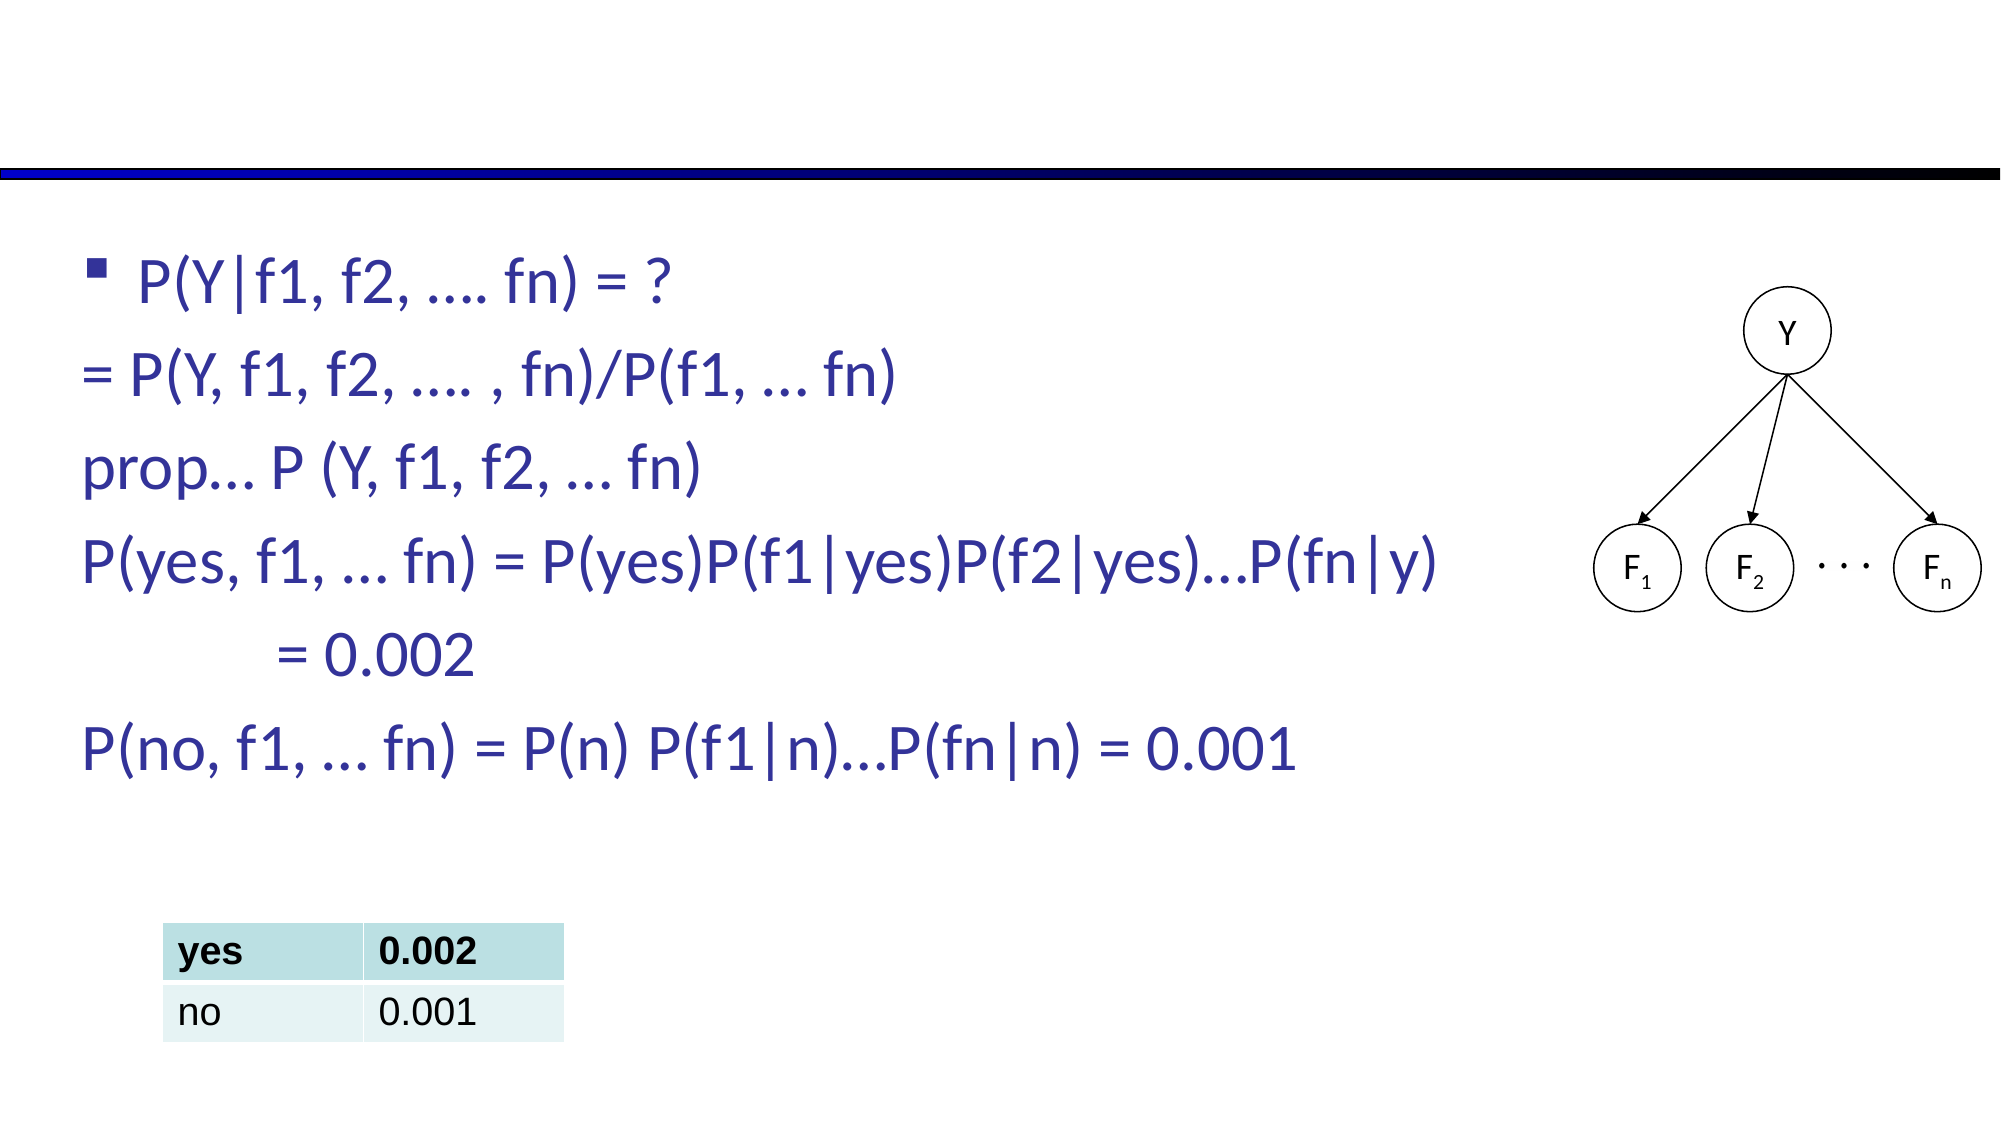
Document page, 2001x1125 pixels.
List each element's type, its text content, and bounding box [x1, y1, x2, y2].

text_box F1 [1593, 524, 1682, 612]
list P(Y|f1, f2, …. fn) = ? = P(Y, f1, f2, …. , fn)/P(f1, … fn) prop… P (Y, f1, f2, … fn) P(yes, f1, … fn) = P(yes)P(f1|yes)P(f2|yes)…P(fn|y) = 0.002 P(no, f1, … fn) = P(n) P(f1|n)…P(fn|n) = 0.001 [66, 228, 1613, 1006]
table_header 0.002 [364, 923, 564, 980]
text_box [1749, 373, 1788, 525]
picture [1818, 561, 1870, 571]
text_box Y [1743, 286, 1832, 372]
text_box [1637, 373, 1748, 525]
table_header yes [163, 923, 363, 980]
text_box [1789, 373, 1938, 525]
text_box Fn [1893, 524, 1982, 612]
text_box F2 [1706, 532, 1794, 612]
table_cell 0.001 [364, 985, 564, 1042]
table_cell no [163, 985, 363, 1042]
